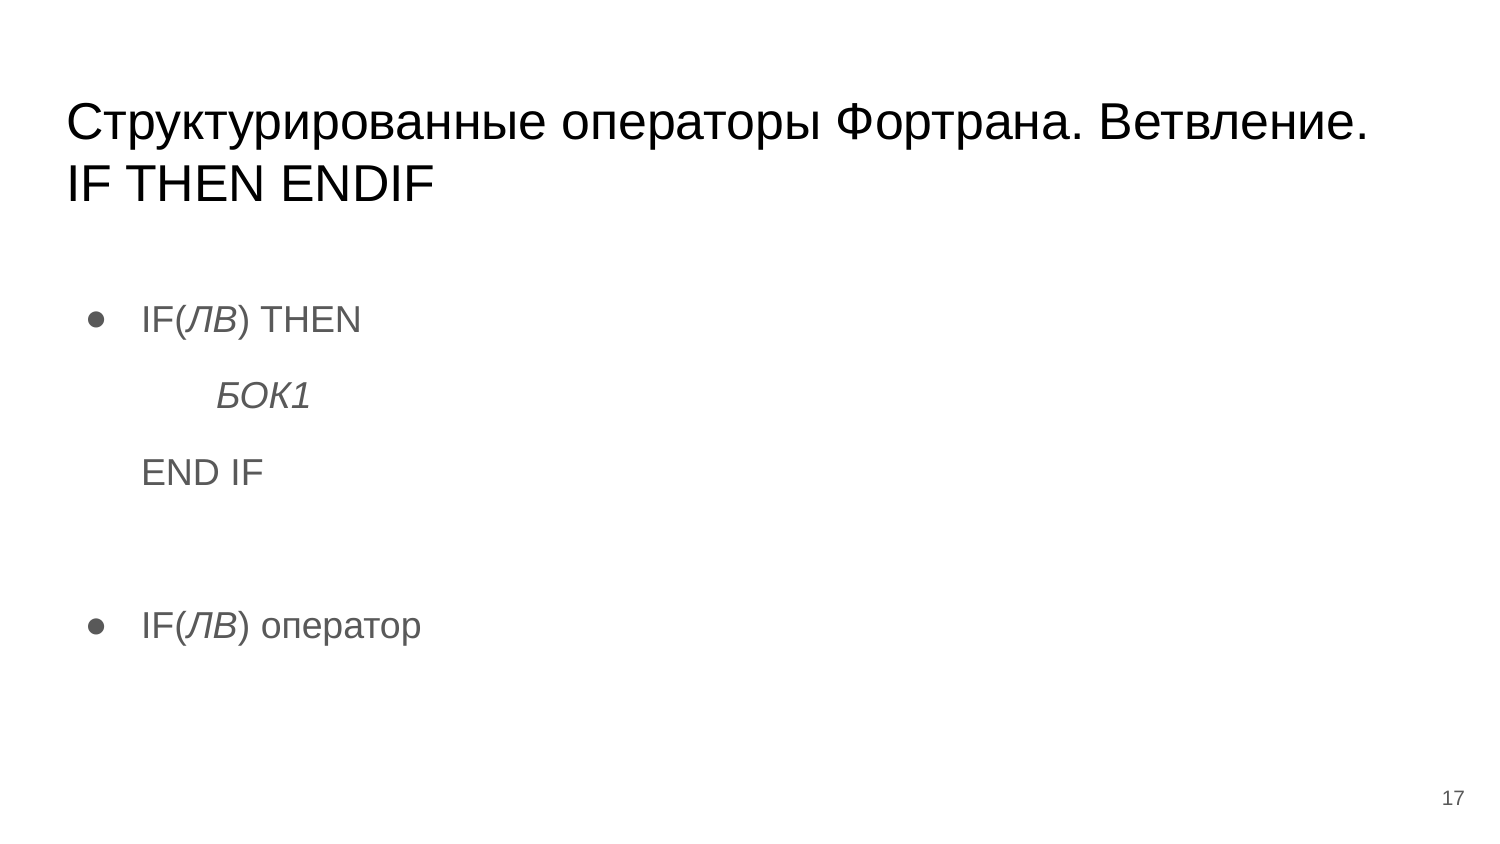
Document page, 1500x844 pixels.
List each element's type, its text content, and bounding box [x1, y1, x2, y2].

title Структурированные операторы Фортрана. Ветвление. IF THEN ENDIF [51, 72, 1449, 230]
slide_number ‹#› [1389, 764, 1480, 830]
list IF(ЛВ) THEN БОК1 END IF IF(ЛВ) оператор [51, 272, 1449, 750]
